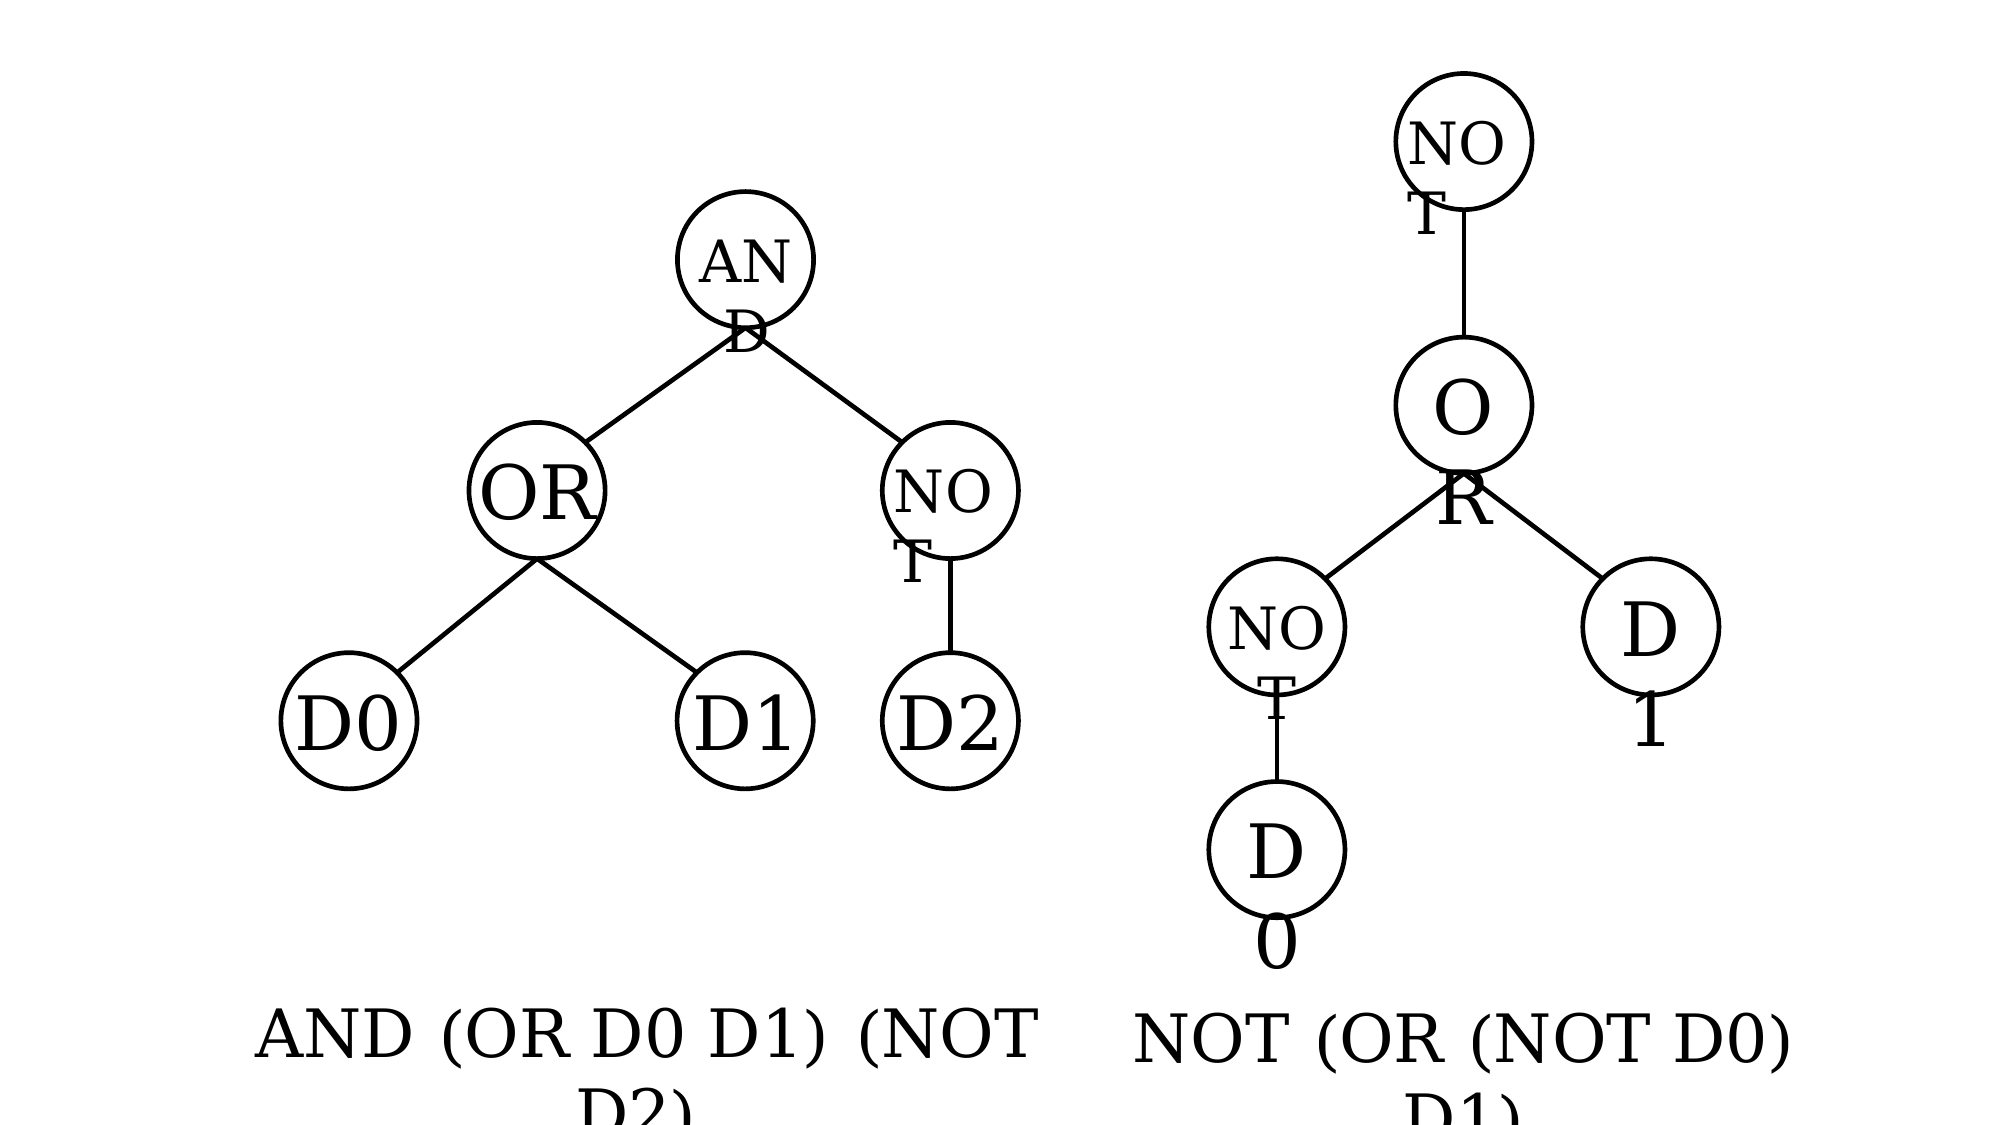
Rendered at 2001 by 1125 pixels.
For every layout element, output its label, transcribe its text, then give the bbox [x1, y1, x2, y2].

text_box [267, 73, 1719, 918]
text_box AND (OR D0 D1) (NOT D2) [239, 983, 1056, 1125]
text_box NOT (OR (NOT D0) D1) [1109, 988, 1820, 1125]
